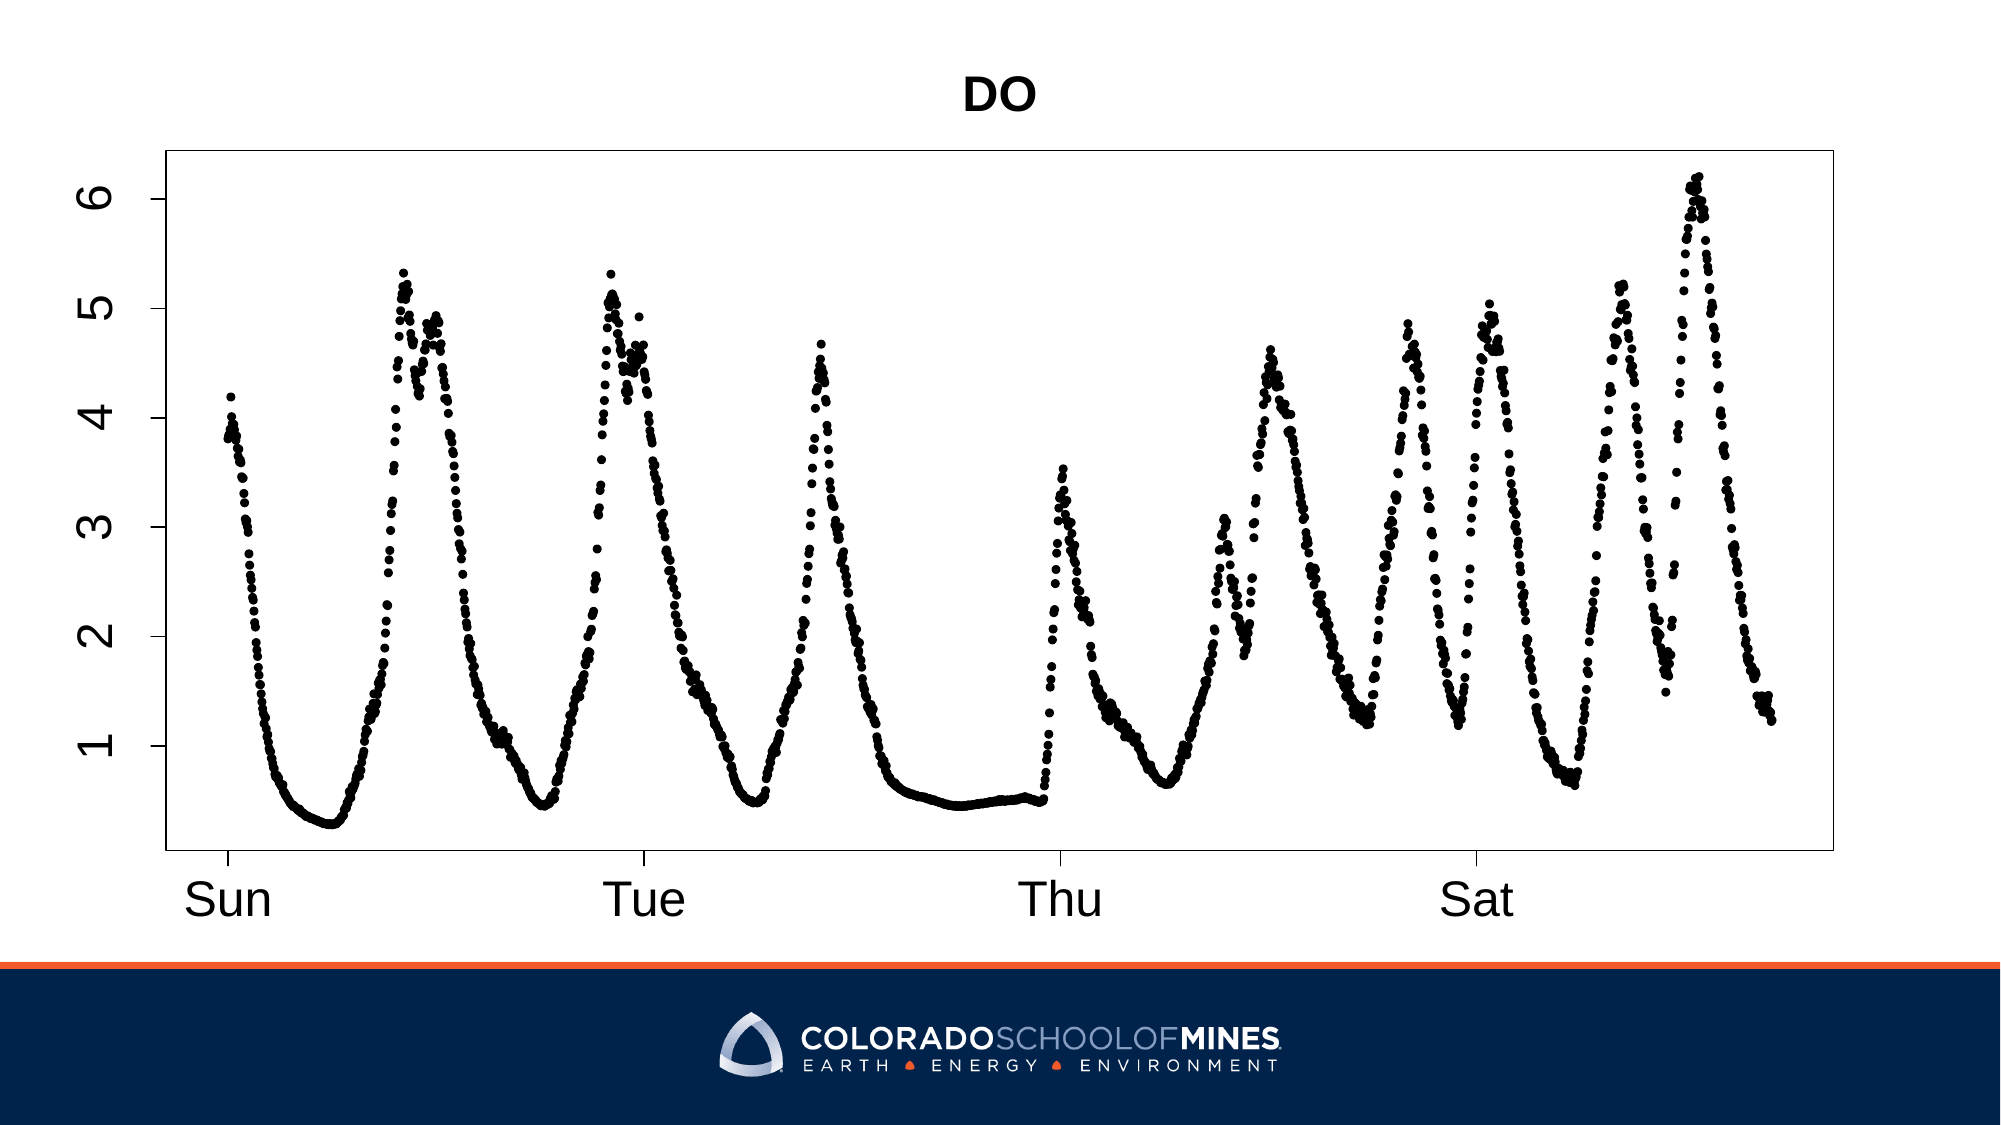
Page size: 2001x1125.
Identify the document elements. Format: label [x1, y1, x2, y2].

text_box [43, 42, 1957, 929]
picture [0, 0, 2001, 1125]
